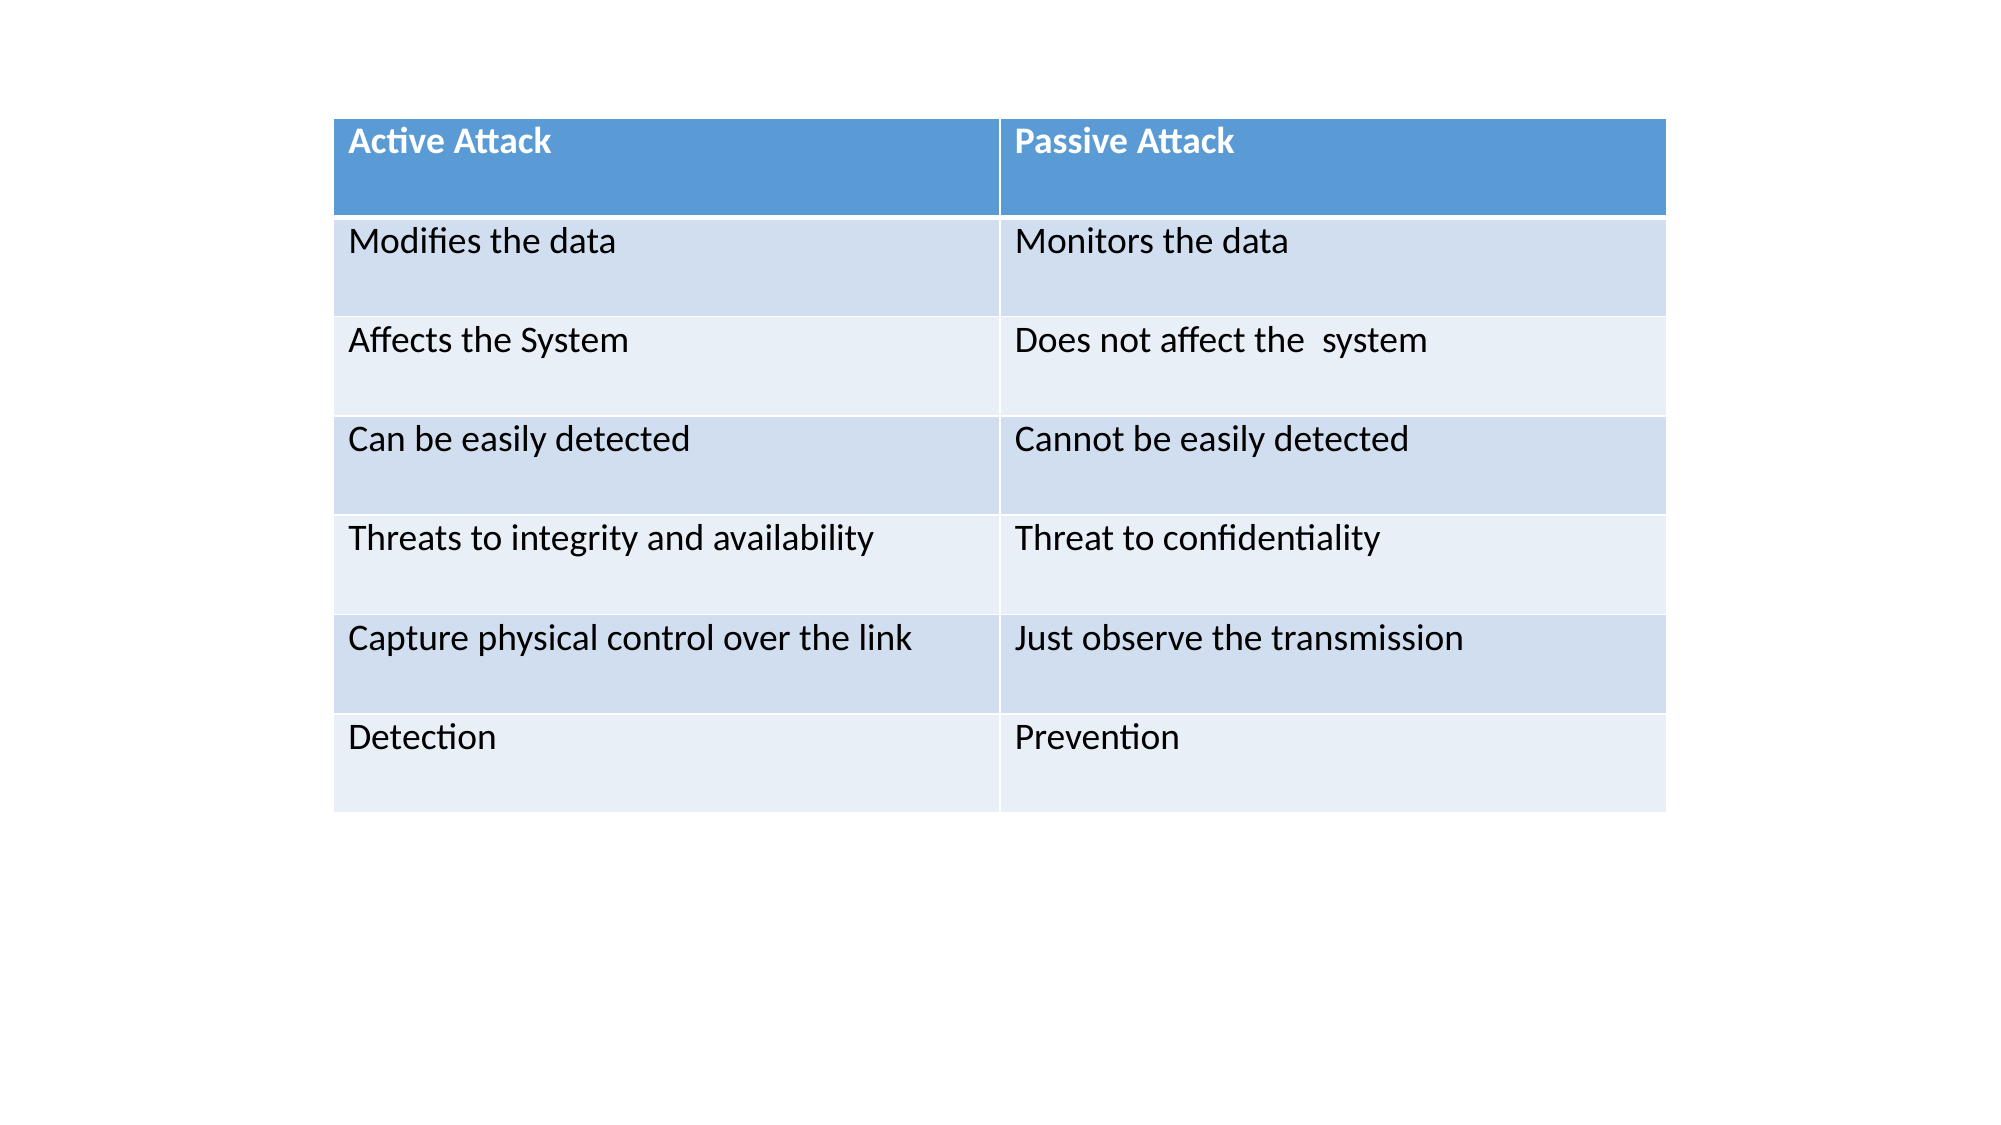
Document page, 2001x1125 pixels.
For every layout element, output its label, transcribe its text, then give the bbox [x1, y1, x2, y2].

table_cell Can be easily detected [334, 417, 999, 514]
table_cell Modifies the data [334, 220, 999, 316]
table_cell Does not affect the system [1001, 317, 1666, 415]
table_cell Monitors the data [1001, 220, 1666, 316]
table_header Passive Attack [1001, 119, 1666, 215]
table_header Active Attack [334, 119, 999, 215]
table_cell Detection [334, 715, 999, 812]
table_cell Affects the System [334, 317, 999, 415]
table_cell Prevention [1001, 715, 1666, 812]
table_cell Just observe the transmission [1001, 615, 1666, 713]
table_cell Threat to confidentiality [1001, 516, 1666, 614]
table_cell Threats to integrity and availability [334, 516, 999, 614]
table_cell Cannot be easily detected [1001, 417, 1666, 514]
table_cell Capture physical control over the link [334, 615, 999, 713]
